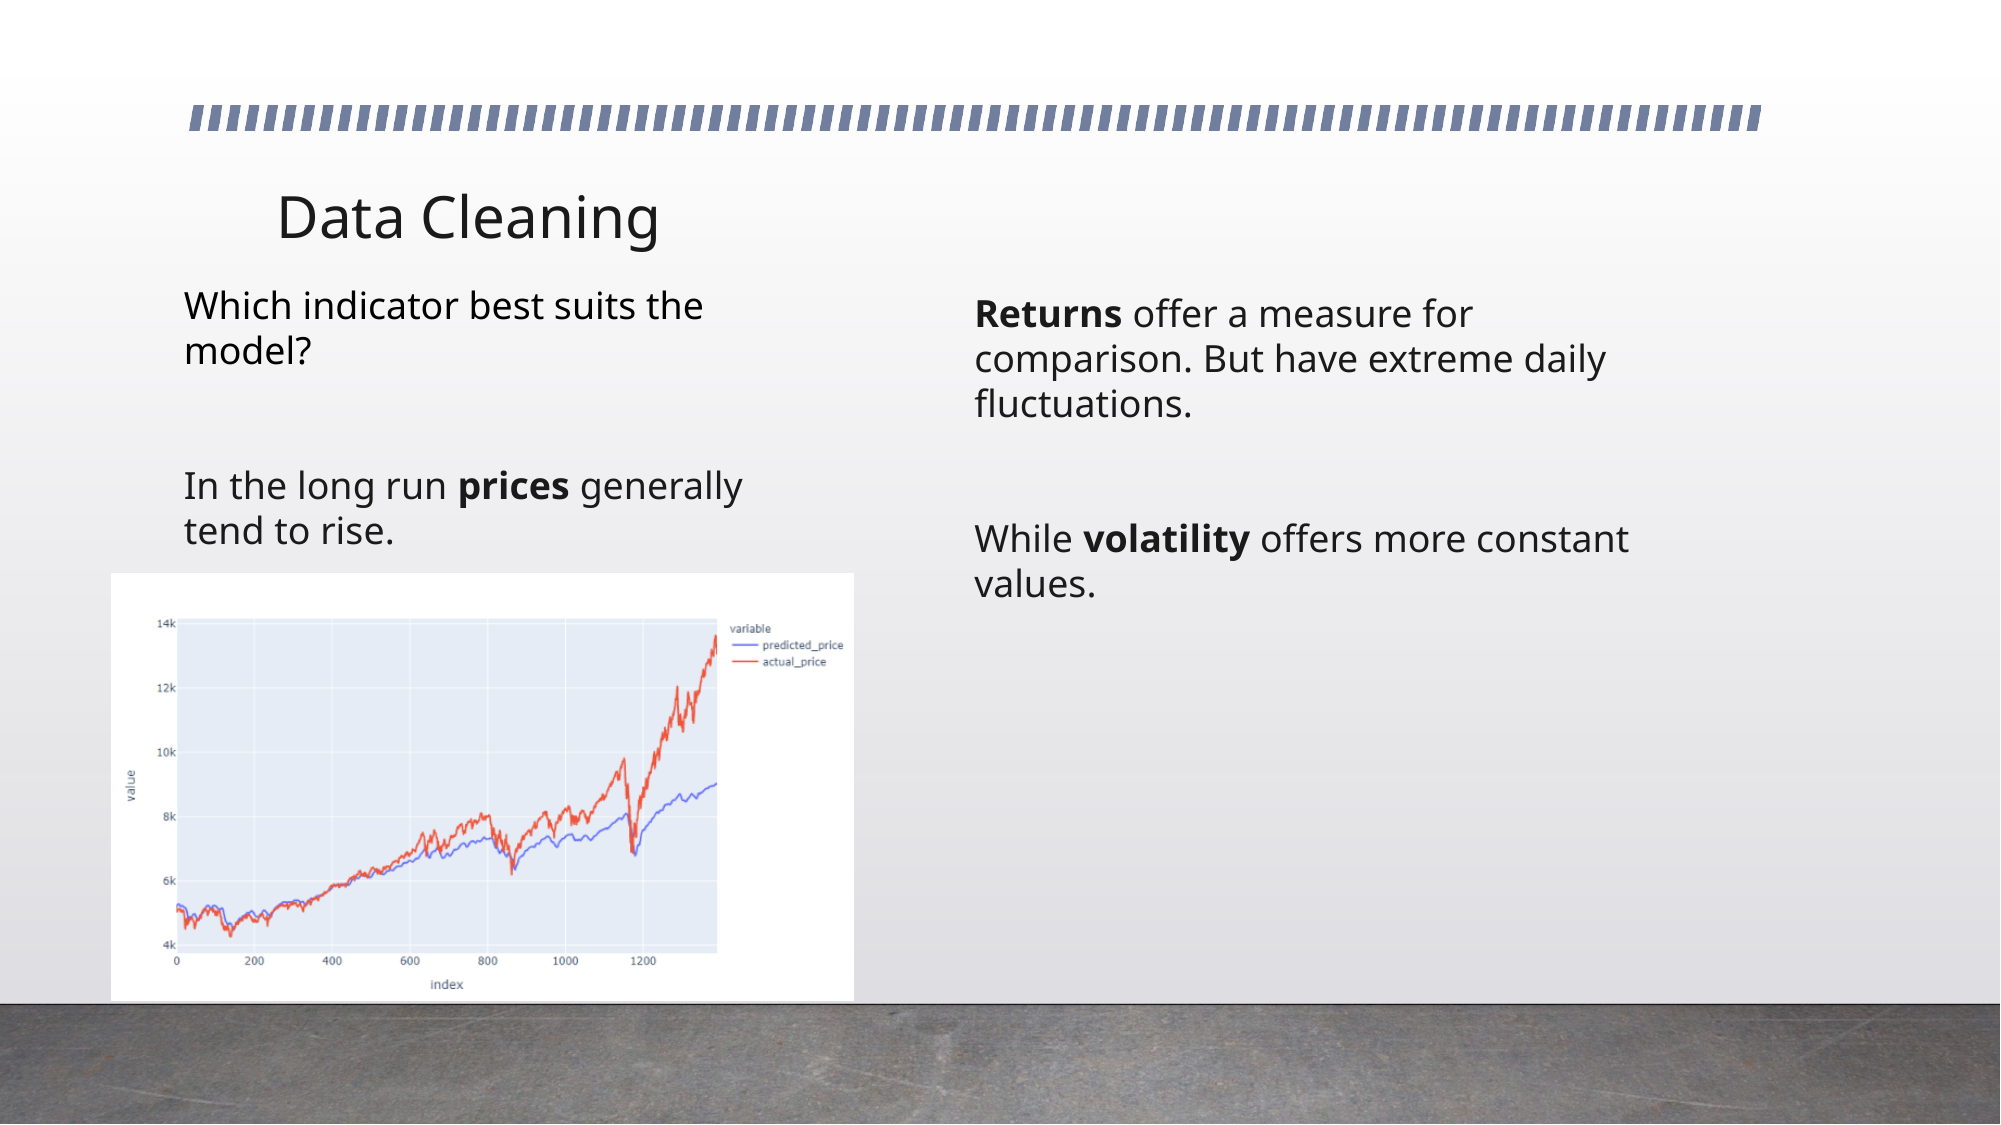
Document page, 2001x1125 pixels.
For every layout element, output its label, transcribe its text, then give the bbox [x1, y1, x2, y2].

text_box Which indicator best suits the model? In the long run prices generally tend to rise. [168, 333, 816, 572]
picture [0, 1004, 2000, 1124]
text_box Returns offer a measure for comparison. But have extreme daily fluctuations. While volatility offers more constant values. [959, 333, 1689, 658]
list Data Cleaning [111, 84, 1970, 333]
picture [111, 572, 855, 1001]
